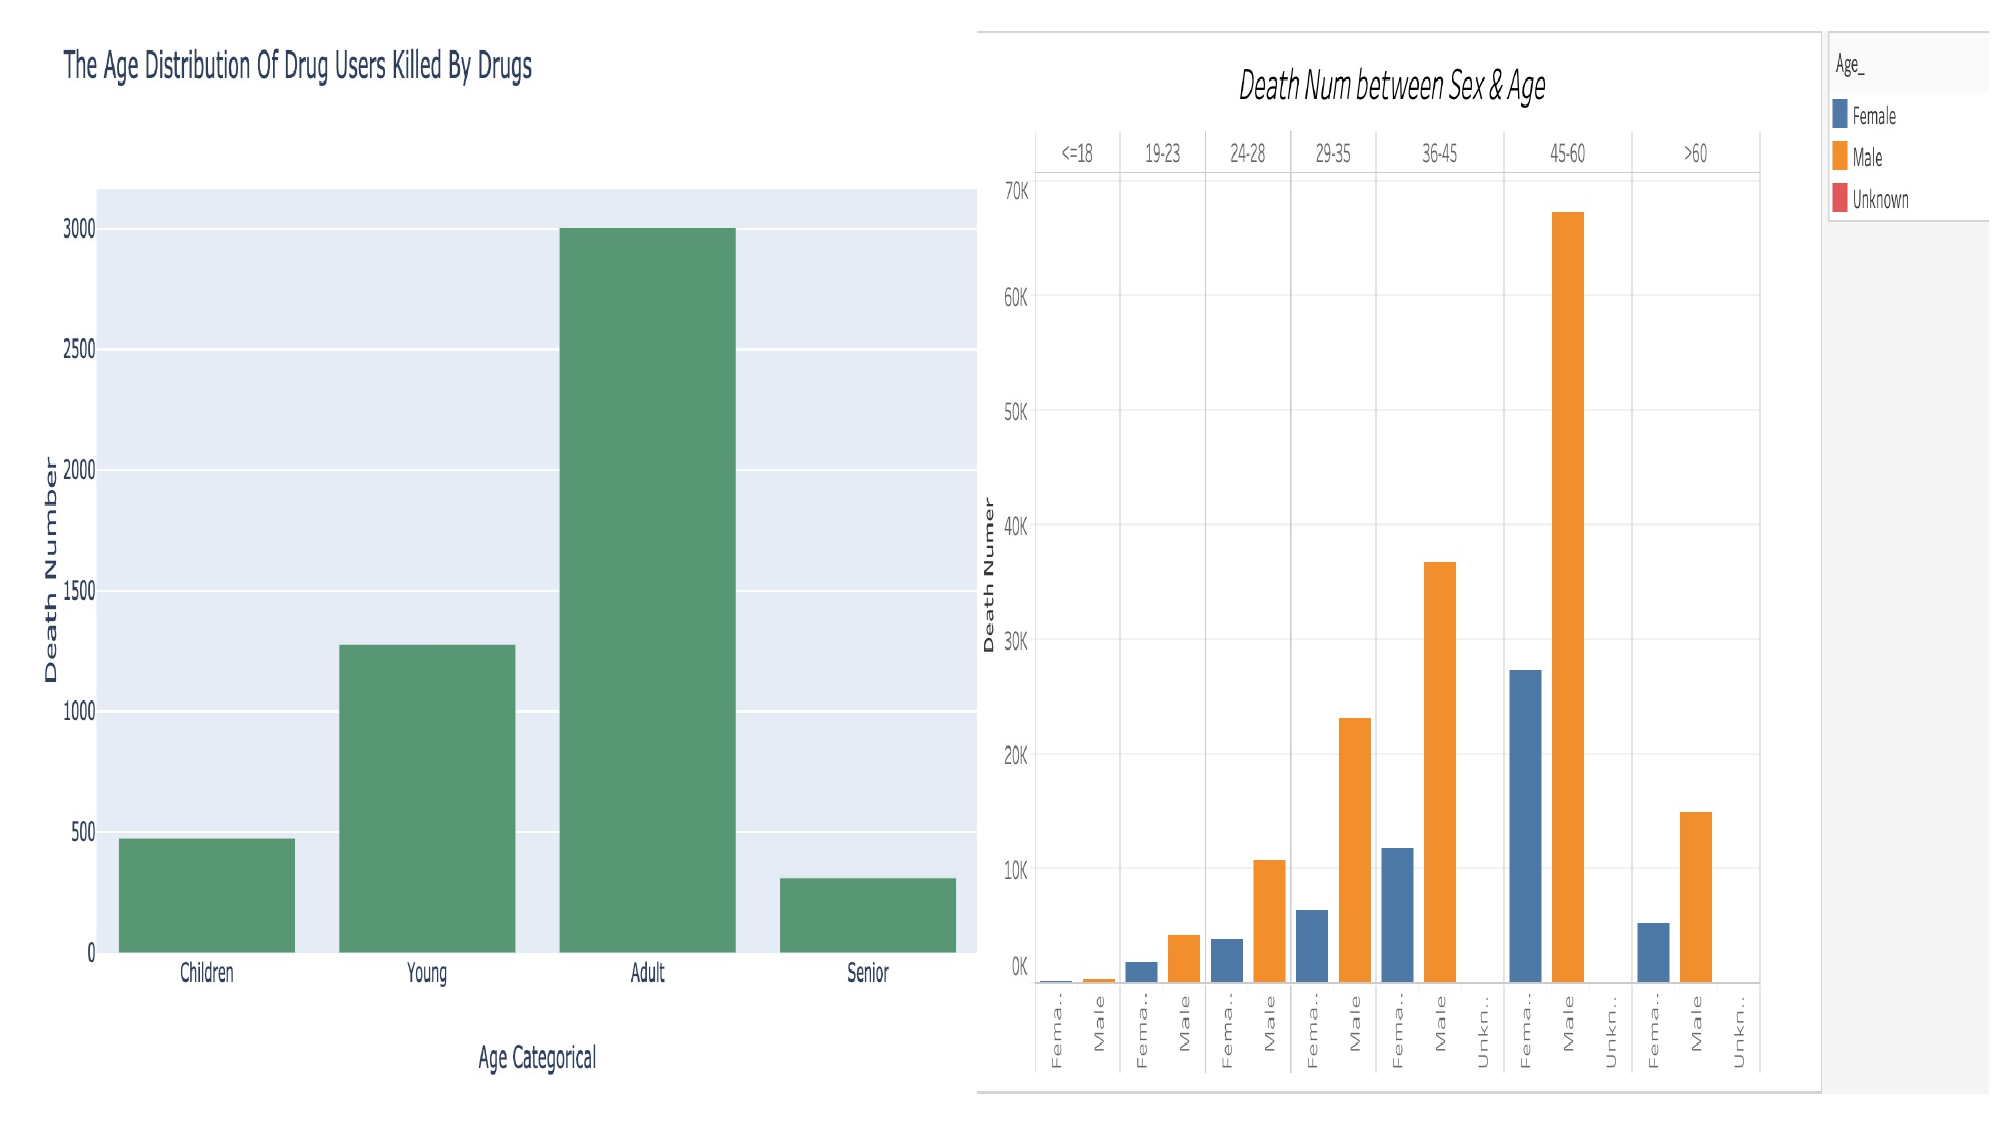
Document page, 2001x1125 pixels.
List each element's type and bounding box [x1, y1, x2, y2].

picture [977, 31, 1989, 1094]
list [11, 31, 972, 1094]
